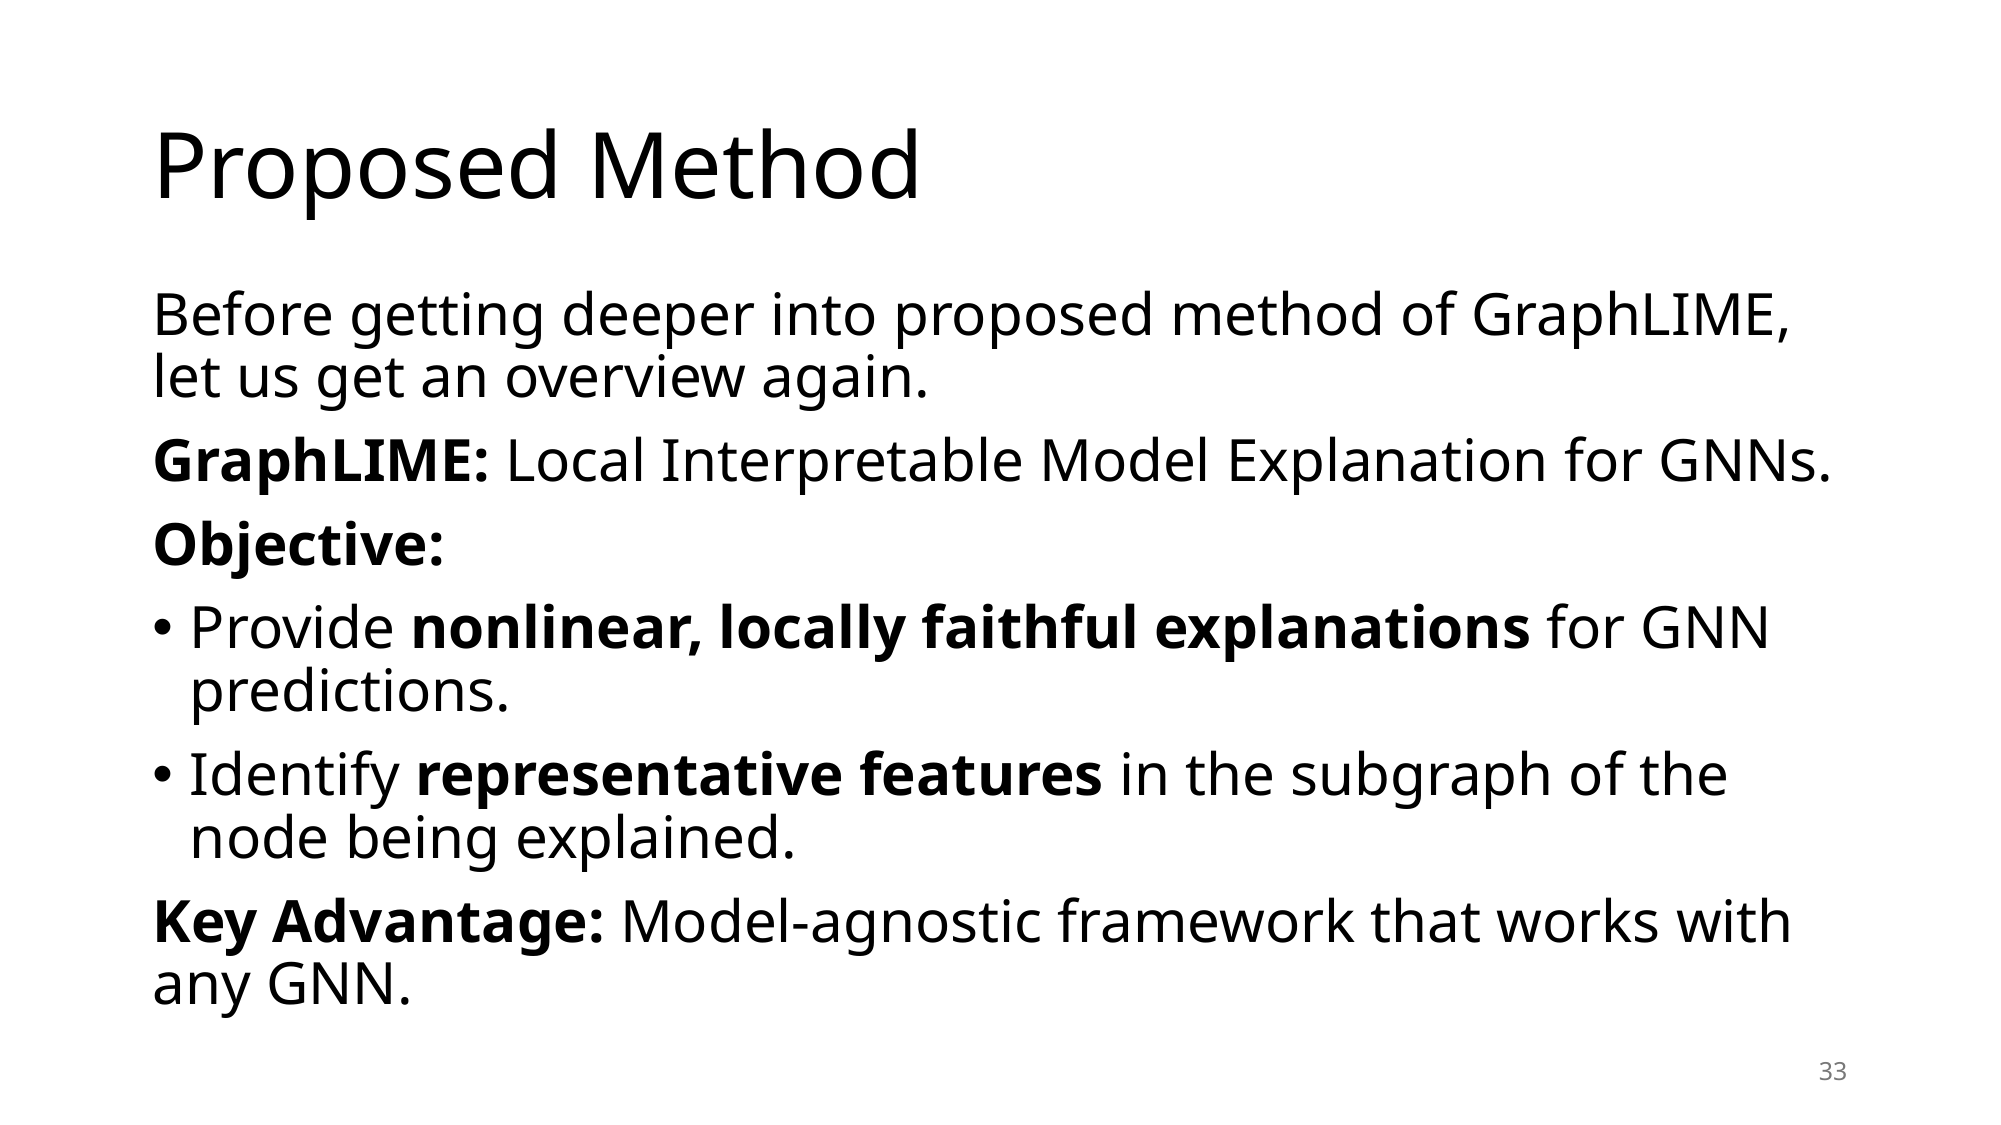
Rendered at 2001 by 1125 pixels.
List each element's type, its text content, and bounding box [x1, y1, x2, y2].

title Proposed Method [137, 59, 1863, 277]
slide_number 33 [1412, 1042, 1863, 1103]
list Before getting deeper into proposed method of GraphLIME, let us get an overview again. GraphLIME: Local Interpretable Model Explanation for GNNs. Objective: Provide nonlinear, locally faithful explanations for GNN predictions. Identify representative features in the subgraph of the node being explained. Key Advantage: Model-agnostic framework that works with any GNN. [137, 277, 1863, 1039]
